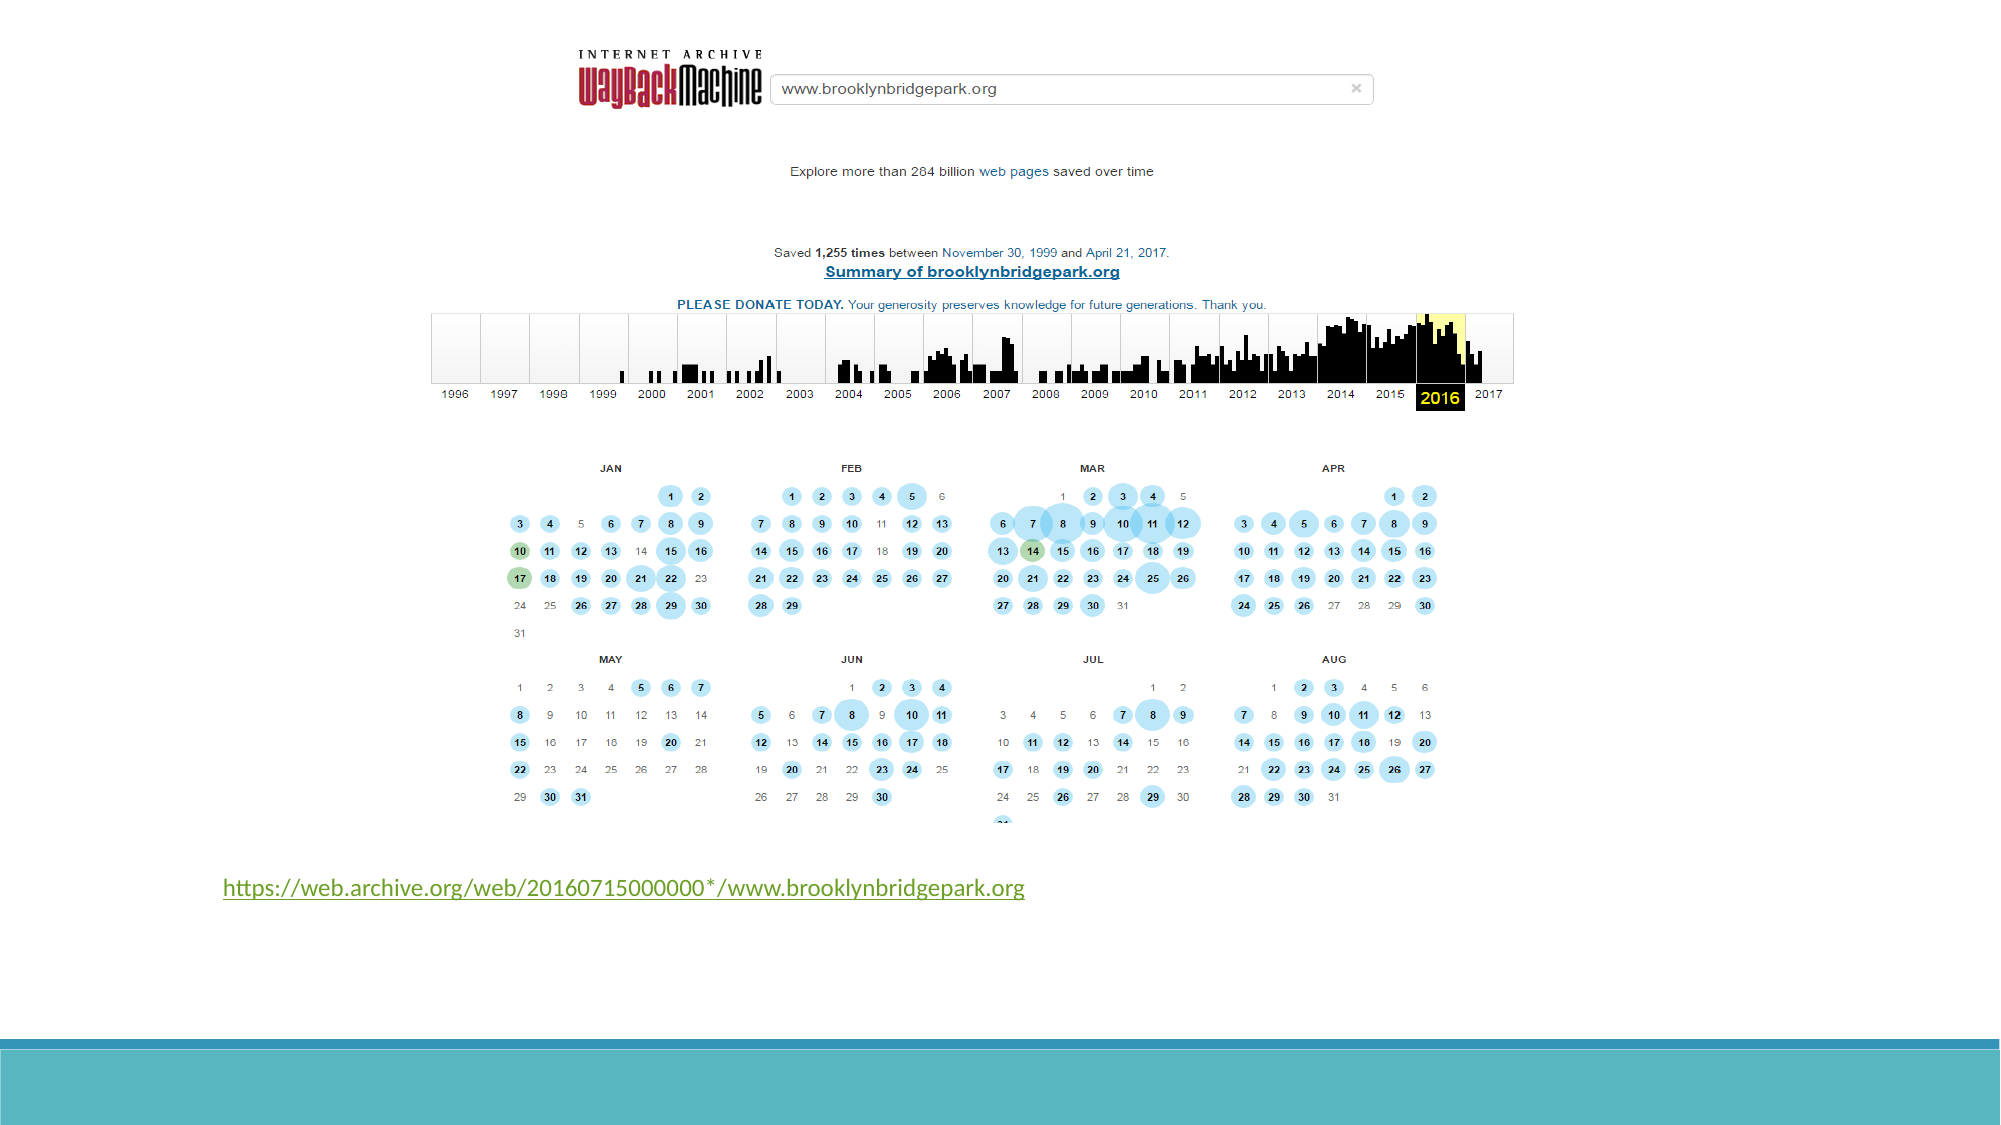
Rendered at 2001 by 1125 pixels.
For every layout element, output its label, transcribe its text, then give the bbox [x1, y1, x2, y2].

text_box https://web.archive.org/web/20160715000000*/www.brooklynbridgepark.org [208, 864, 1844, 940]
picture [353, 38, 1609, 824]
